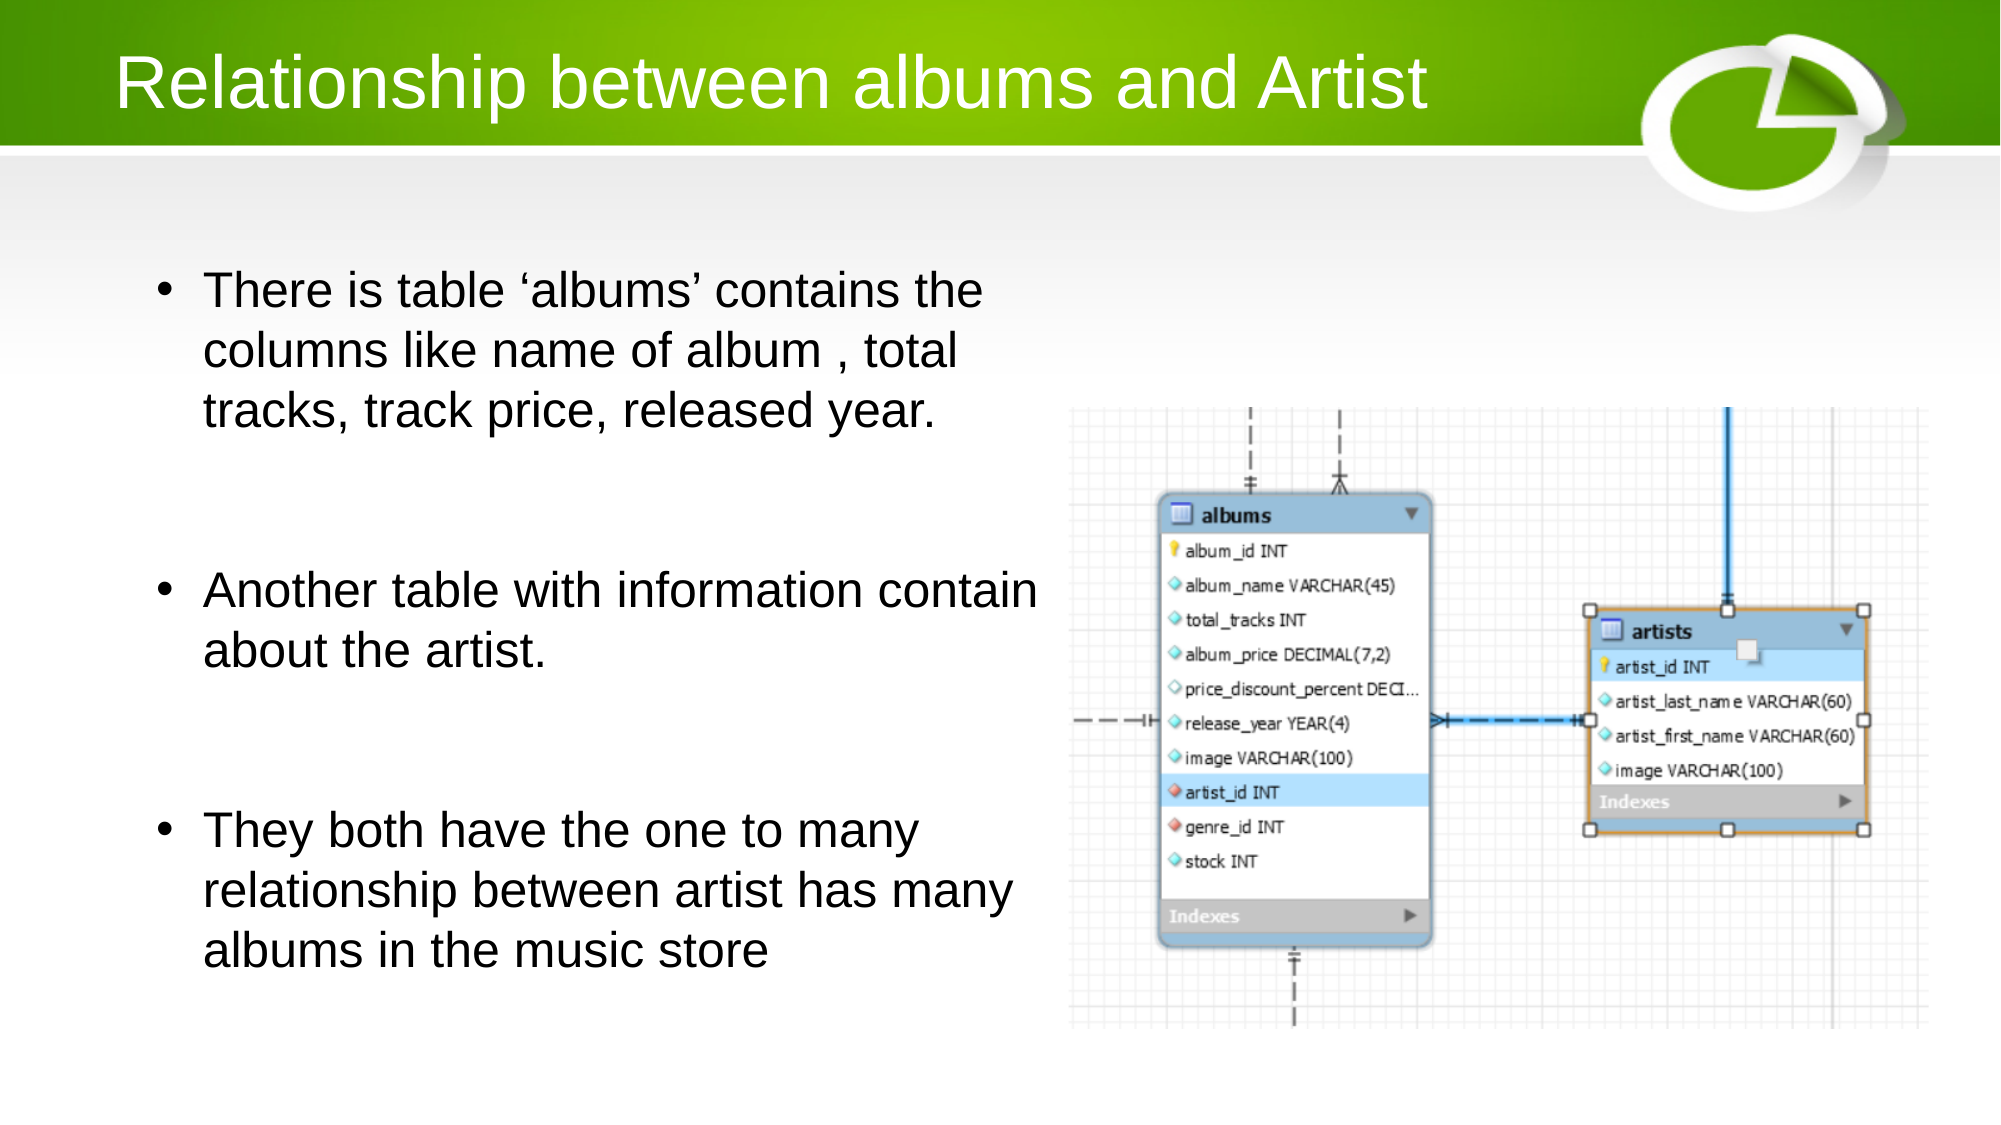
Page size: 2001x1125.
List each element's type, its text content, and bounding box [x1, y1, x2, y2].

text_box There is table ‘albums’ contains the columns like name of album , total tracks, track price, released year. Another table with information contain about the artist. They both have the one to many relationship between artist has many albums in the music store [141, 250, 1056, 985]
title Relationship between albums and Artist [99, 30, 1901, 127]
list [1068, 407, 1929, 1029]
picture [0, 0, 2001, 1125]
